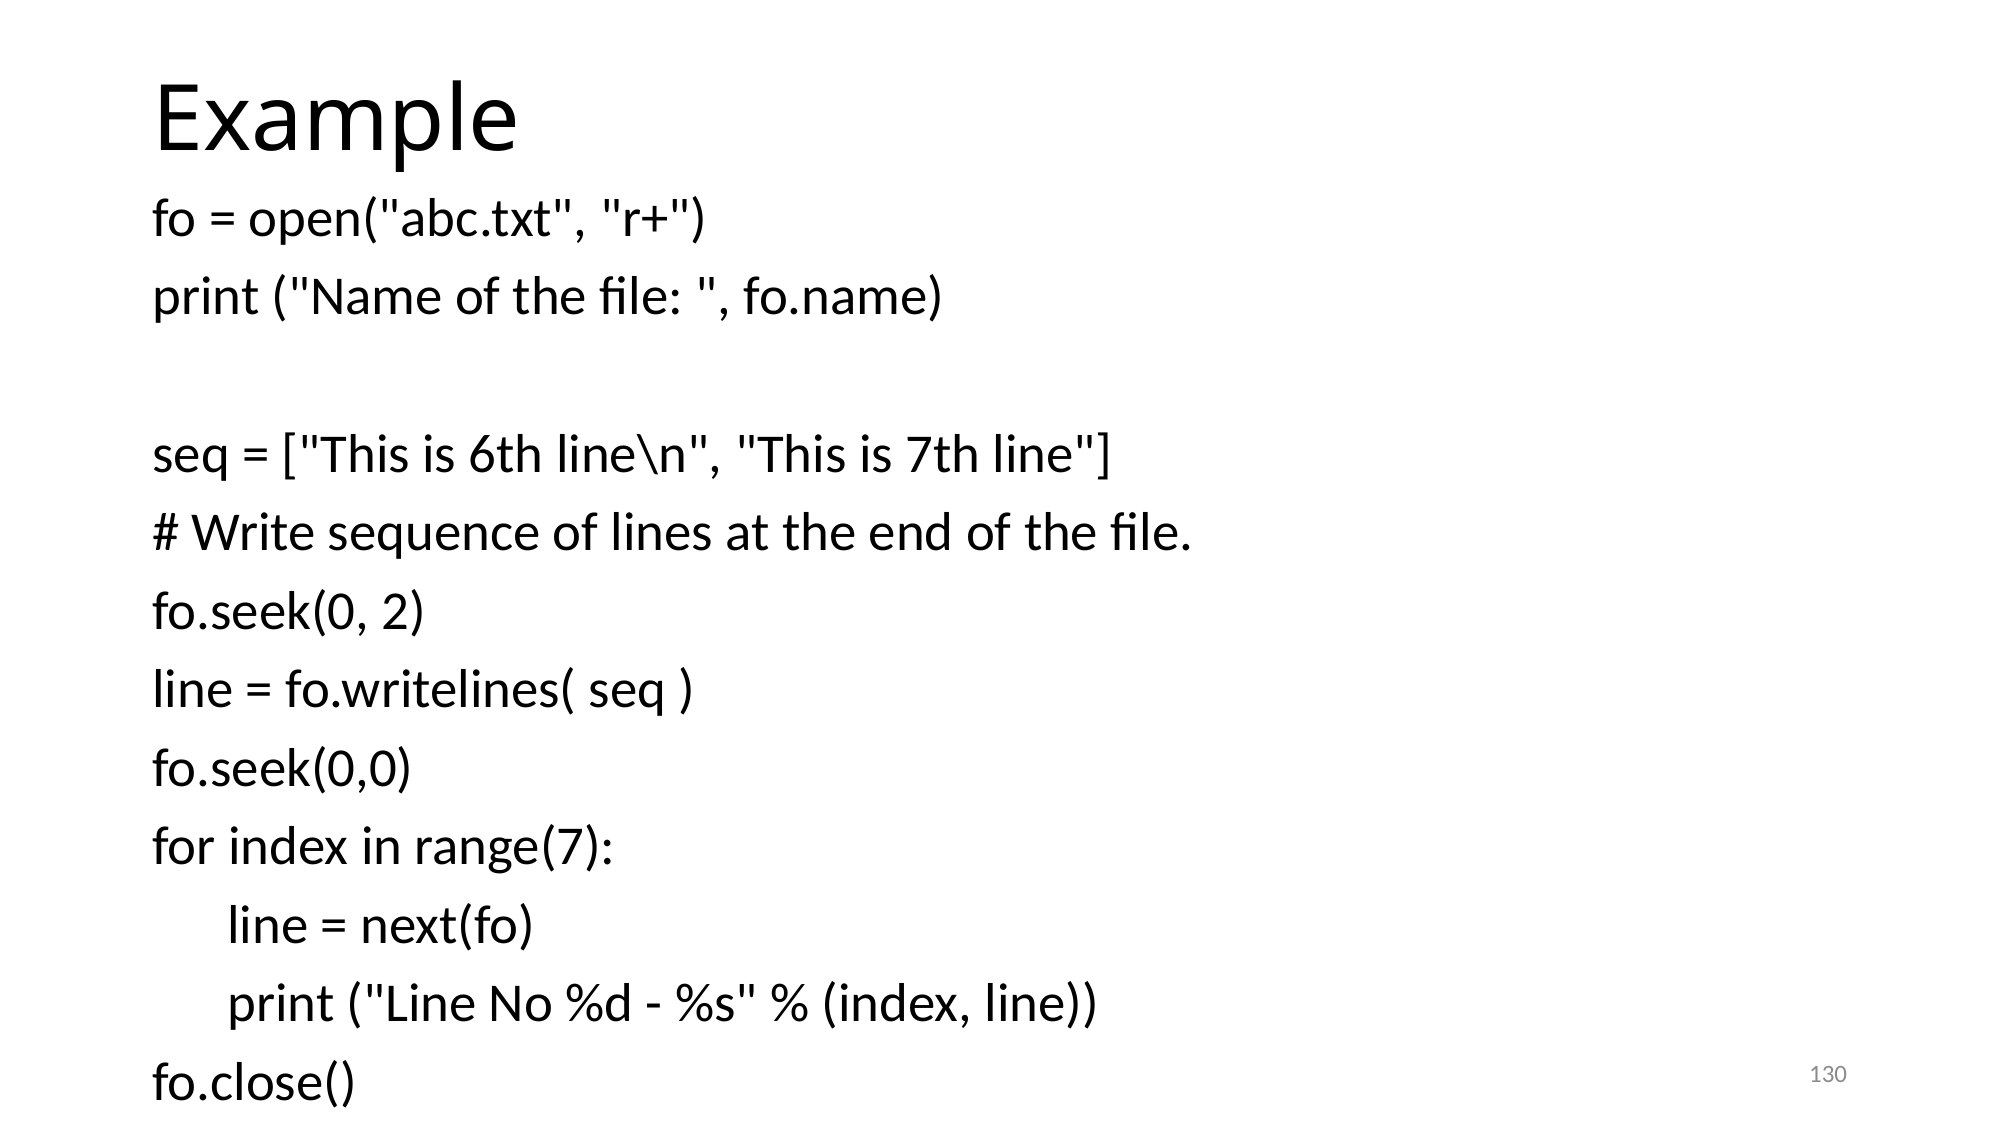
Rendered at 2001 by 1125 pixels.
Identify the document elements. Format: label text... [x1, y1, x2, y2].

title Example [137, 59, 1863, 182]
slide_number 130 [1412, 1042, 1863, 1103]
list fo = open("abc.txt", "r+") print ("Name of the file: ", fo.name) seq = ["This is 6th line\n", "This is 7th line"] # Write sequence of lines at the end of the file. fo.seek(0, 2) line = fo.writelines( seq ) fo.seek(0,0) for index in range(7): line = next(fo) print ("Line No %d - %s" % (index, line)) fo.close() [137, 182, 1863, 1125]
